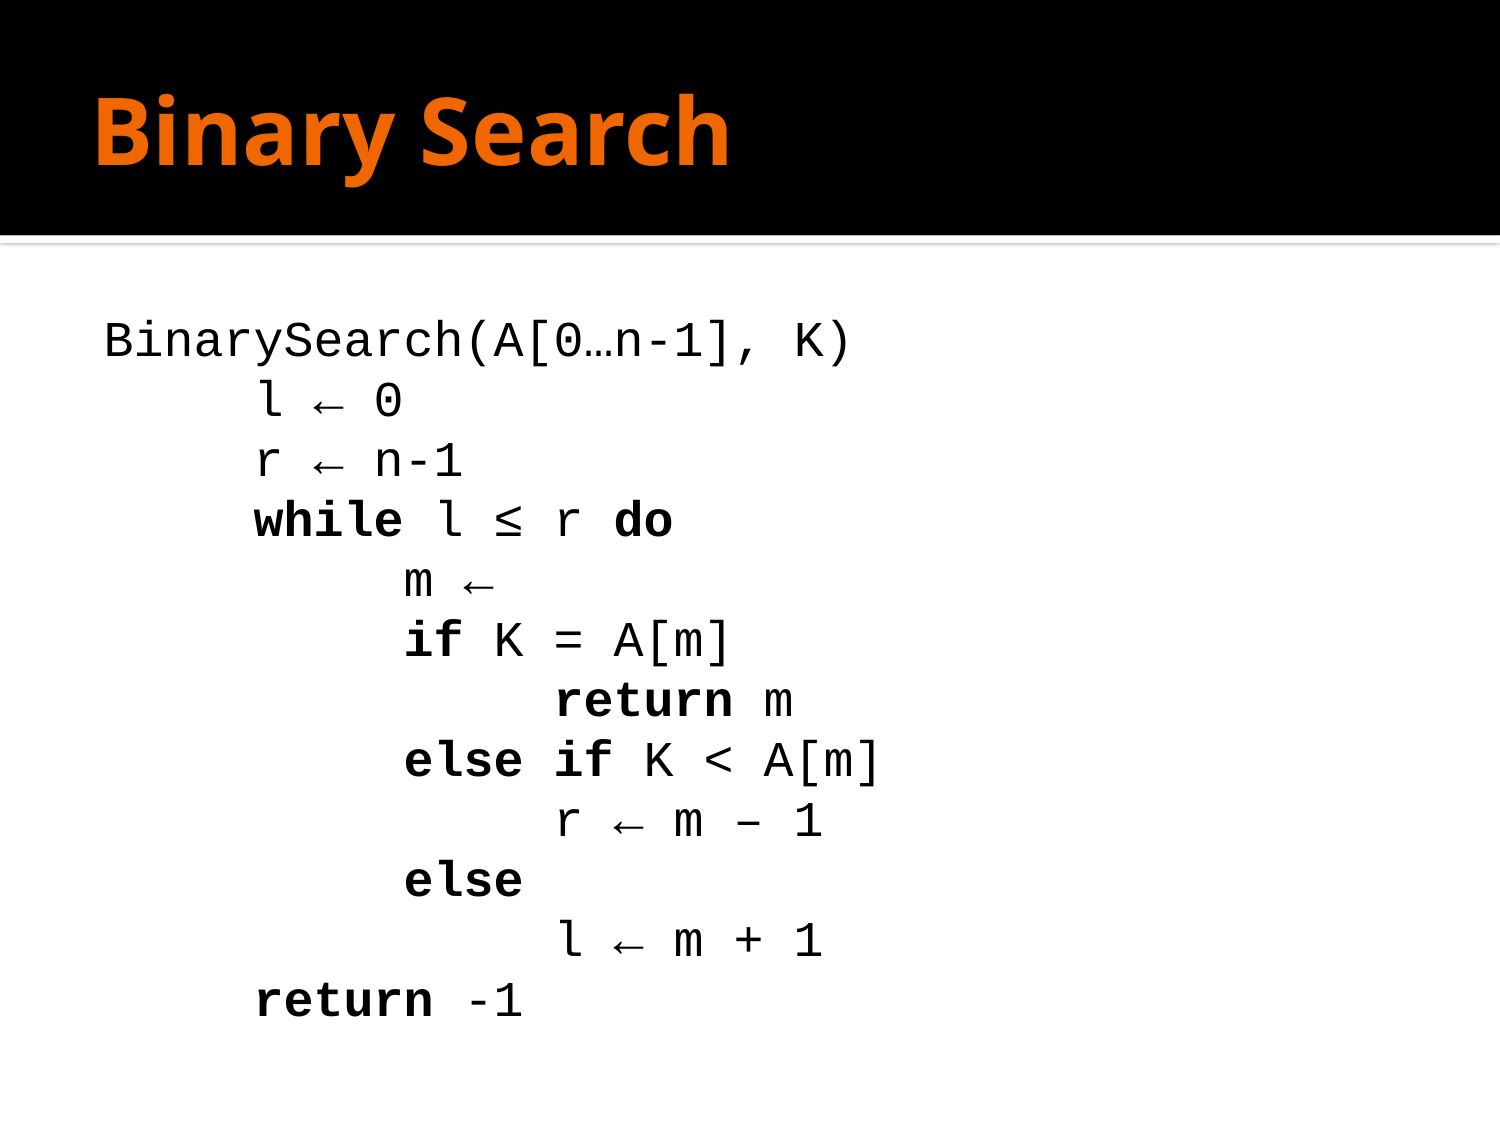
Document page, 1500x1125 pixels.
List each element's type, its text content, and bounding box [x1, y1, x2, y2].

title Binary Search [75, 25, 1425, 231]
